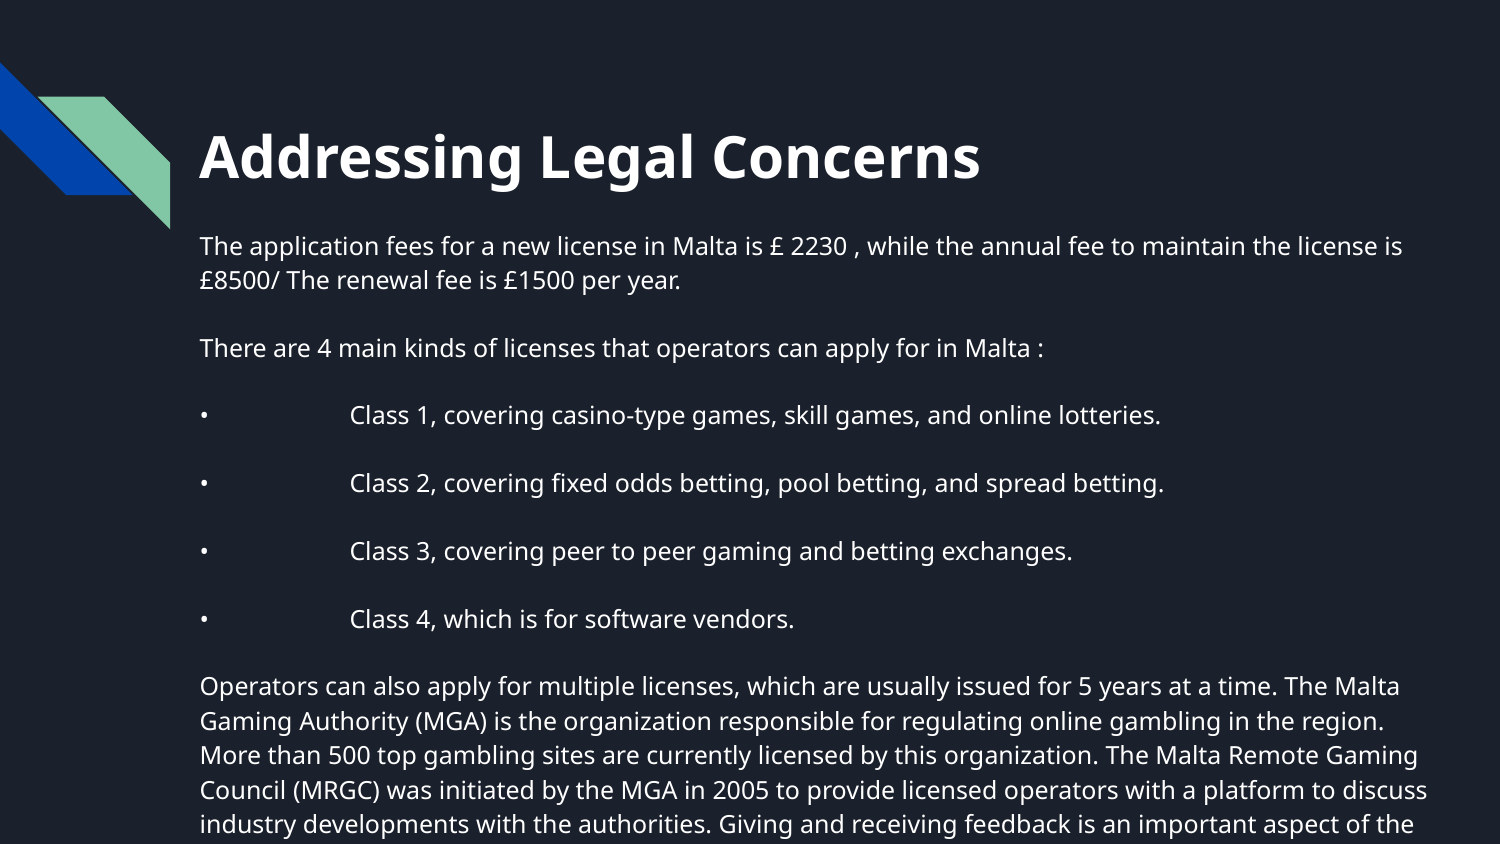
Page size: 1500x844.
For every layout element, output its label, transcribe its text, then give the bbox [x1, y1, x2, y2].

list The application fees for a new license in Malta is £ 2230 , while the annual fee to maintain the license is £8500/ The renewal fee is £1500 per year. There are 4 main kinds of licenses that operators can apply for in Malta : • Class 1, covering casino-type games, skill games, and online lotteries. • Class 2, covering fixed odds betting, pool betting, and spread betting. • Class 3, covering peer to peer gaming and betting exchanges. • Class 4, which is for software vendors. Operators can also apply for multiple licenses, which are usually issued for 5 years at a time. The Malta Gaming Authority (MGA) is the organization responsible for regulating online gambling in the region. More than 500 top gambling sites are currently licensed by this organization. The Malta Remote Gaming Council (MRGC) was initiated by the MGA in 2005 to provide licensed operators with a platform to discuss industry developments with the authorities. Giving and receiving feedback is an important aspect of the industry. [184, 210, 1452, 794]
title Addressing Legal Concerns [184, 105, 1340, 210]
